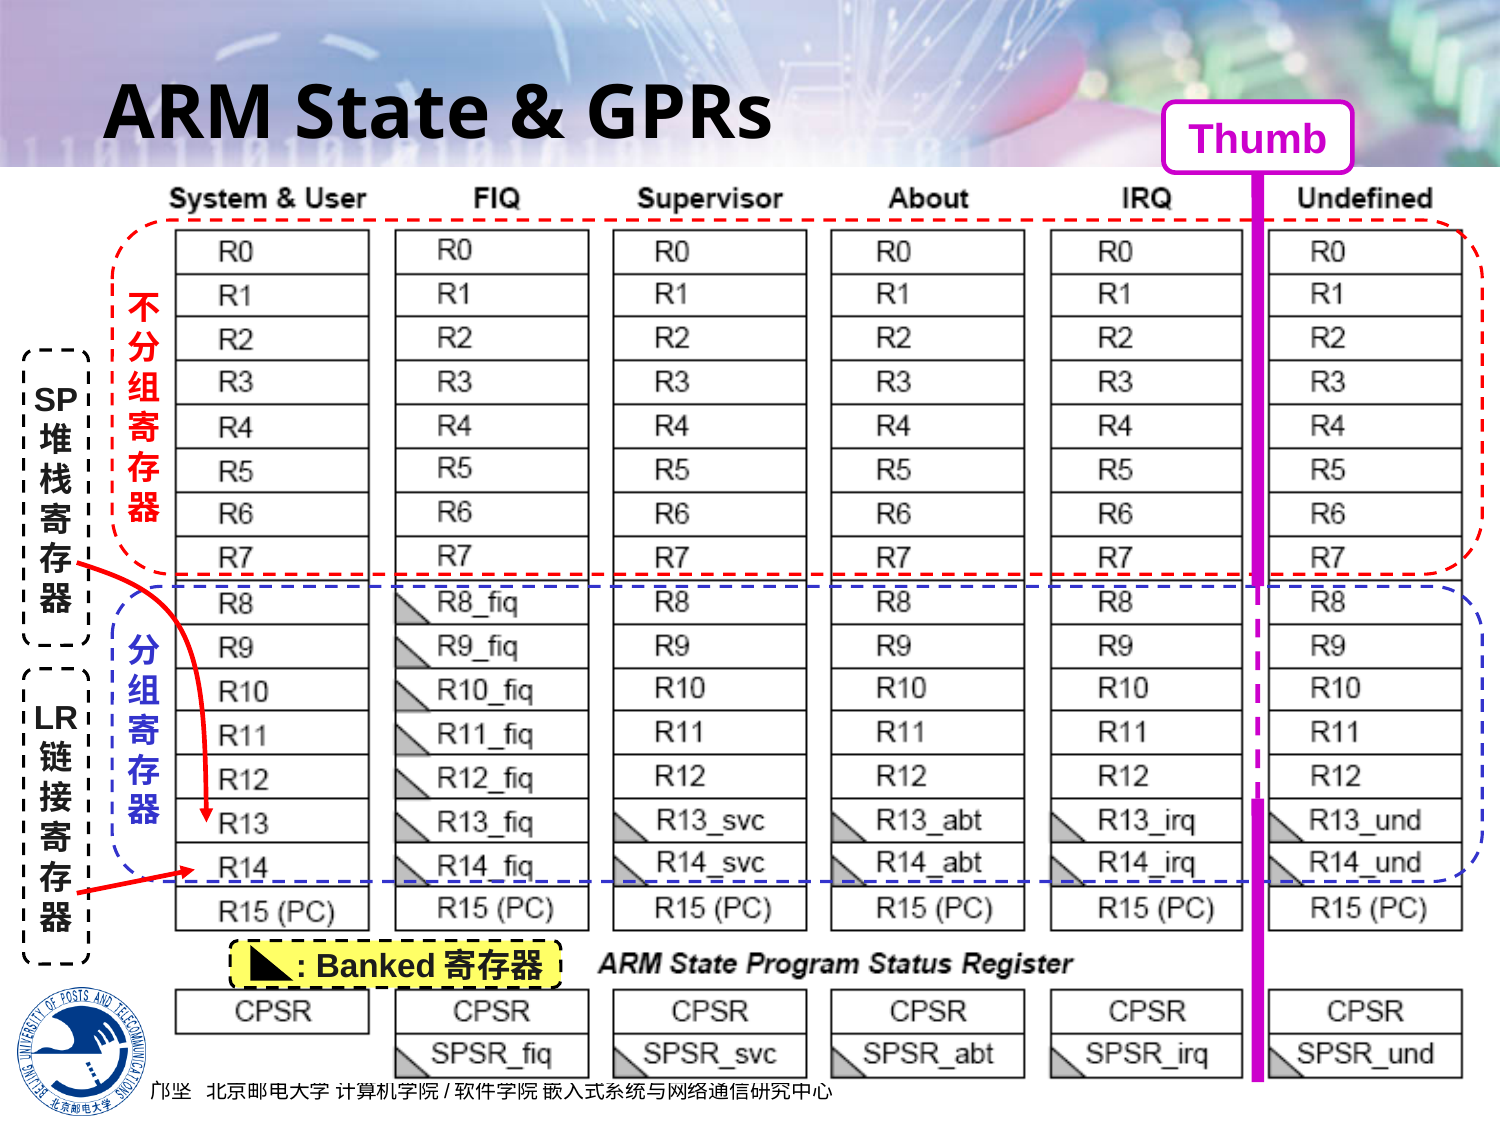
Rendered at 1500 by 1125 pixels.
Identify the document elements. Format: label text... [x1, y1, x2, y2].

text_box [1357, 219, 1483, 575]
picture [17, 987, 146, 1116]
picture [0, 0, 1500, 167]
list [1357, 890, 1471, 1083]
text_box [200, 586, 1158, 882]
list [1357, 178, 1471, 218]
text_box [1357, 586, 1483, 882]
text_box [1163, 101, 1353, 1083]
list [160, 890, 1158, 1083]
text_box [111, 219, 1158, 575]
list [160, 178, 1158, 218]
picture [1354, 161, 1500, 167]
title ARM State & GPRs [88, 48, 1500, 161]
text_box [229, 940, 562, 988]
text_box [23, 349, 207, 823]
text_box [23, 831, 195, 965]
